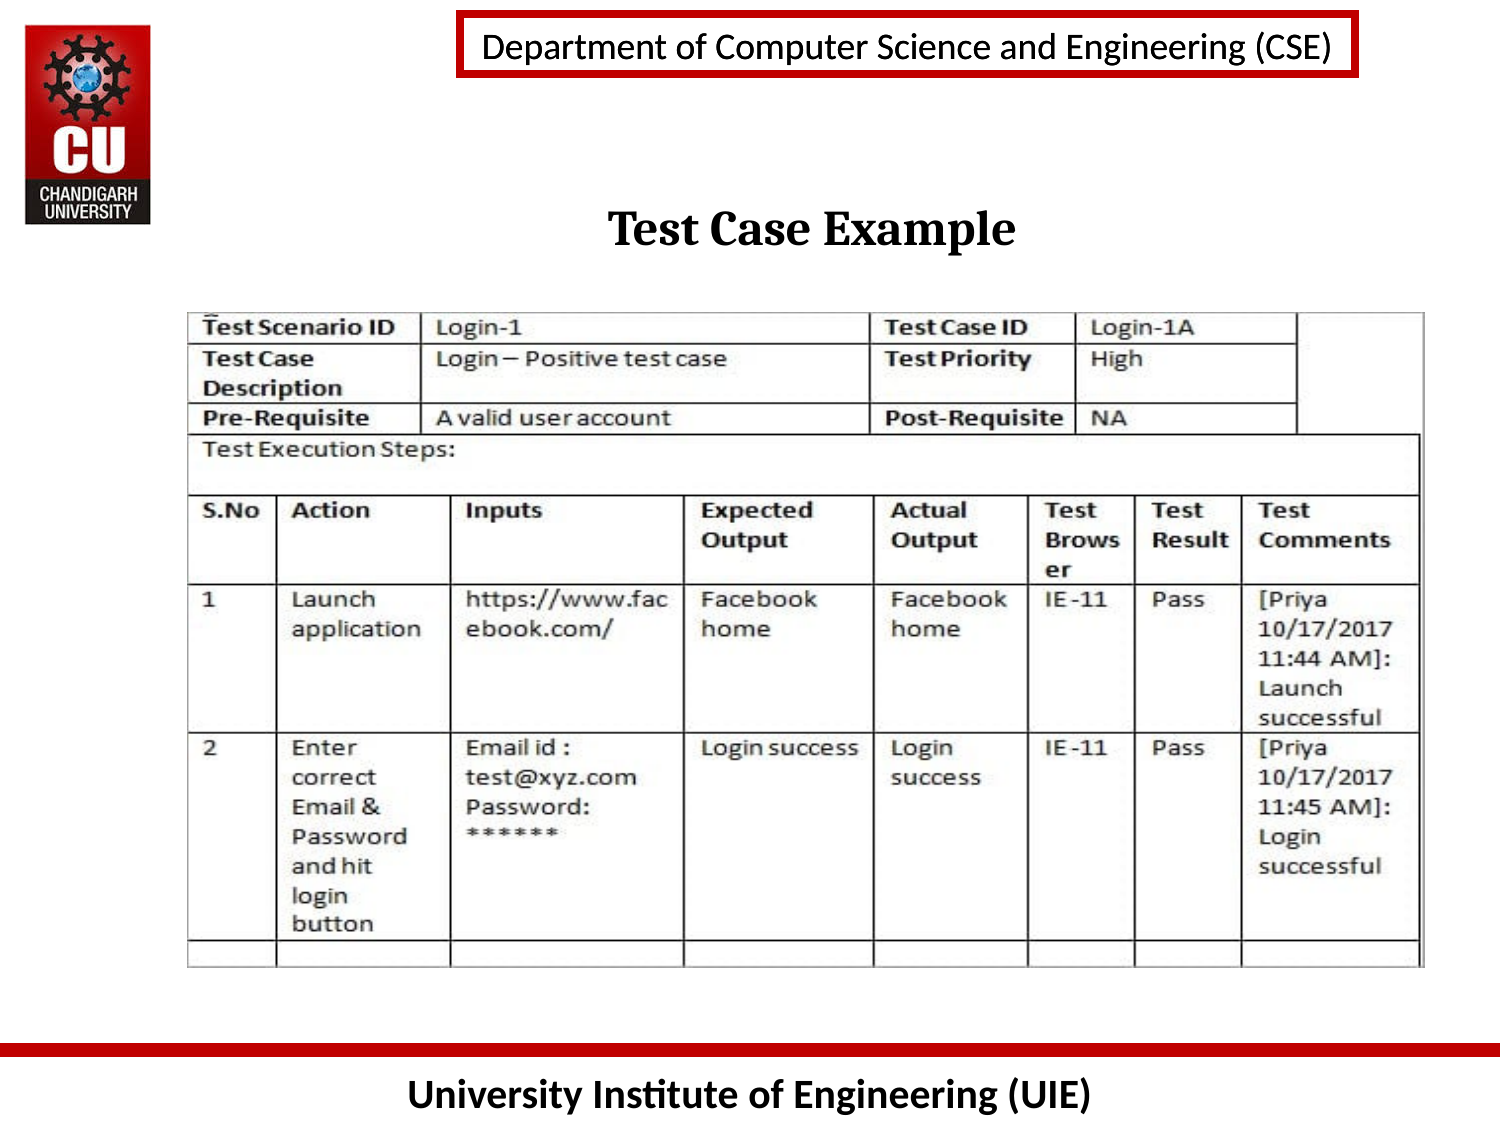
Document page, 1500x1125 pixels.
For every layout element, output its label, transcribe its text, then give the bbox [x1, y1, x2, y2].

picture [24, 24, 151, 225]
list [187, 312, 1426, 968]
title Test Case Example [162, 174, 1463, 275]
